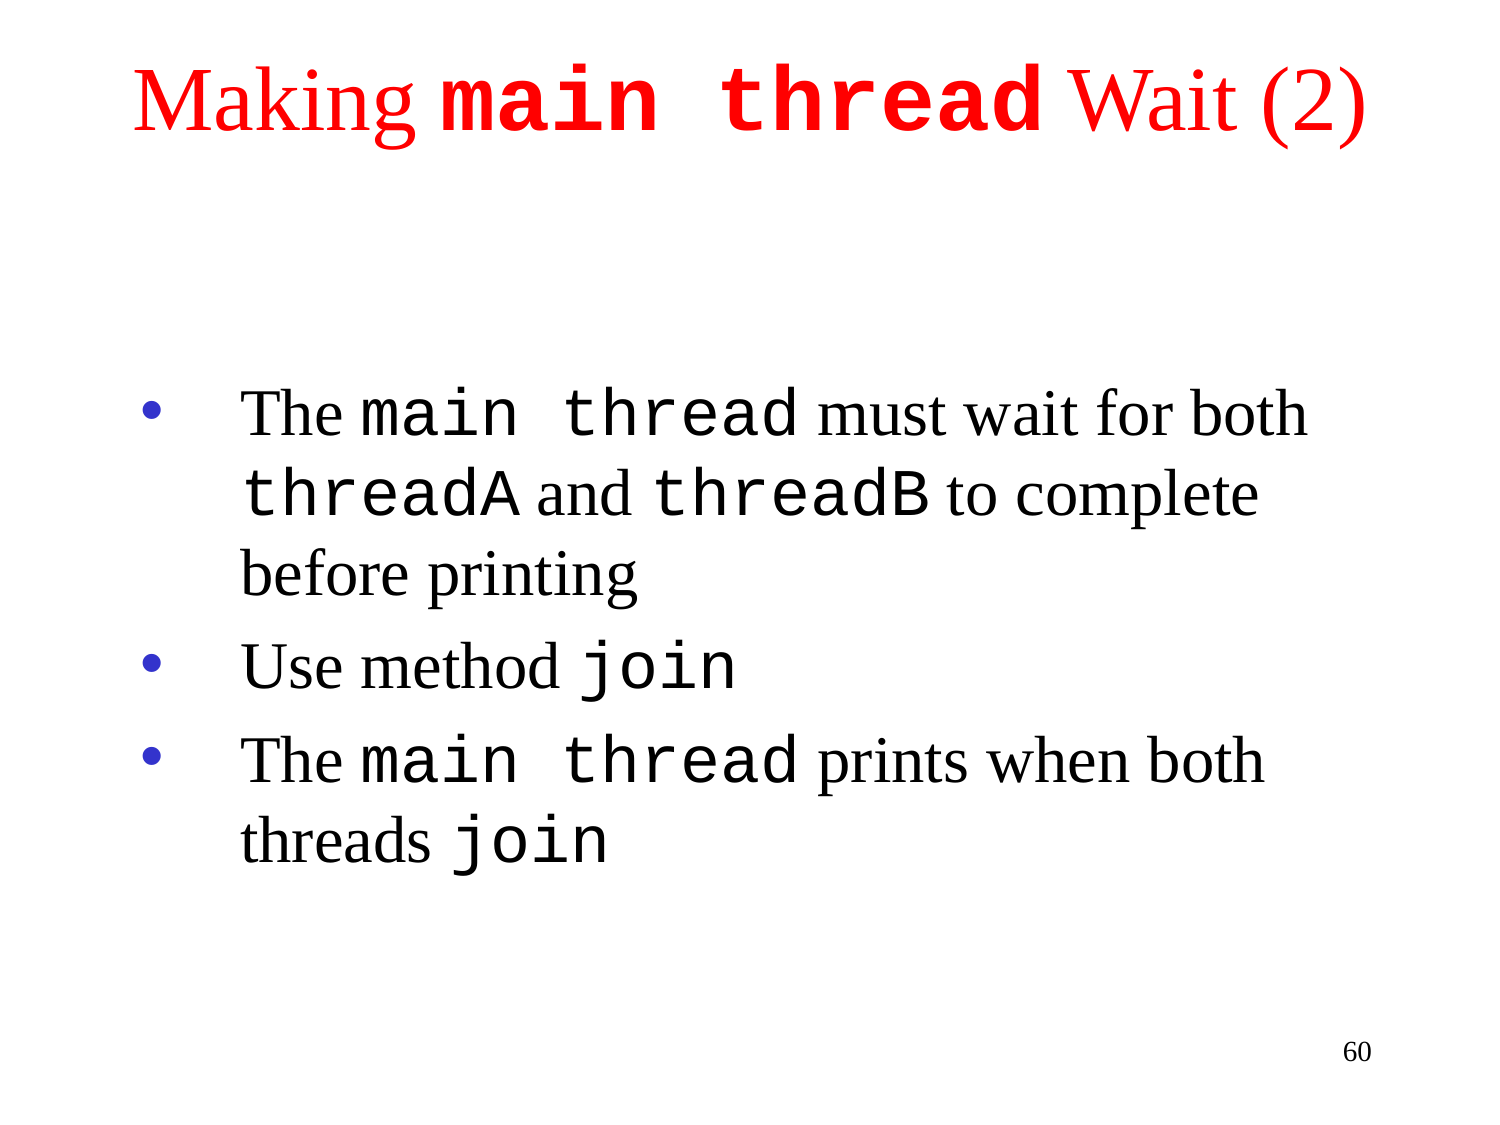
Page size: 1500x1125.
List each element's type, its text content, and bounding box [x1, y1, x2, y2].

title Making main thread Wait (2) [0, 0, 1500, 188]
list The main thread must wait for both threadA and threadB to complete before printing Use method join The main thread prints when both threads join [125, 361, 1375, 962]
slide_number 60 [1074, 1024, 1388, 1101]
